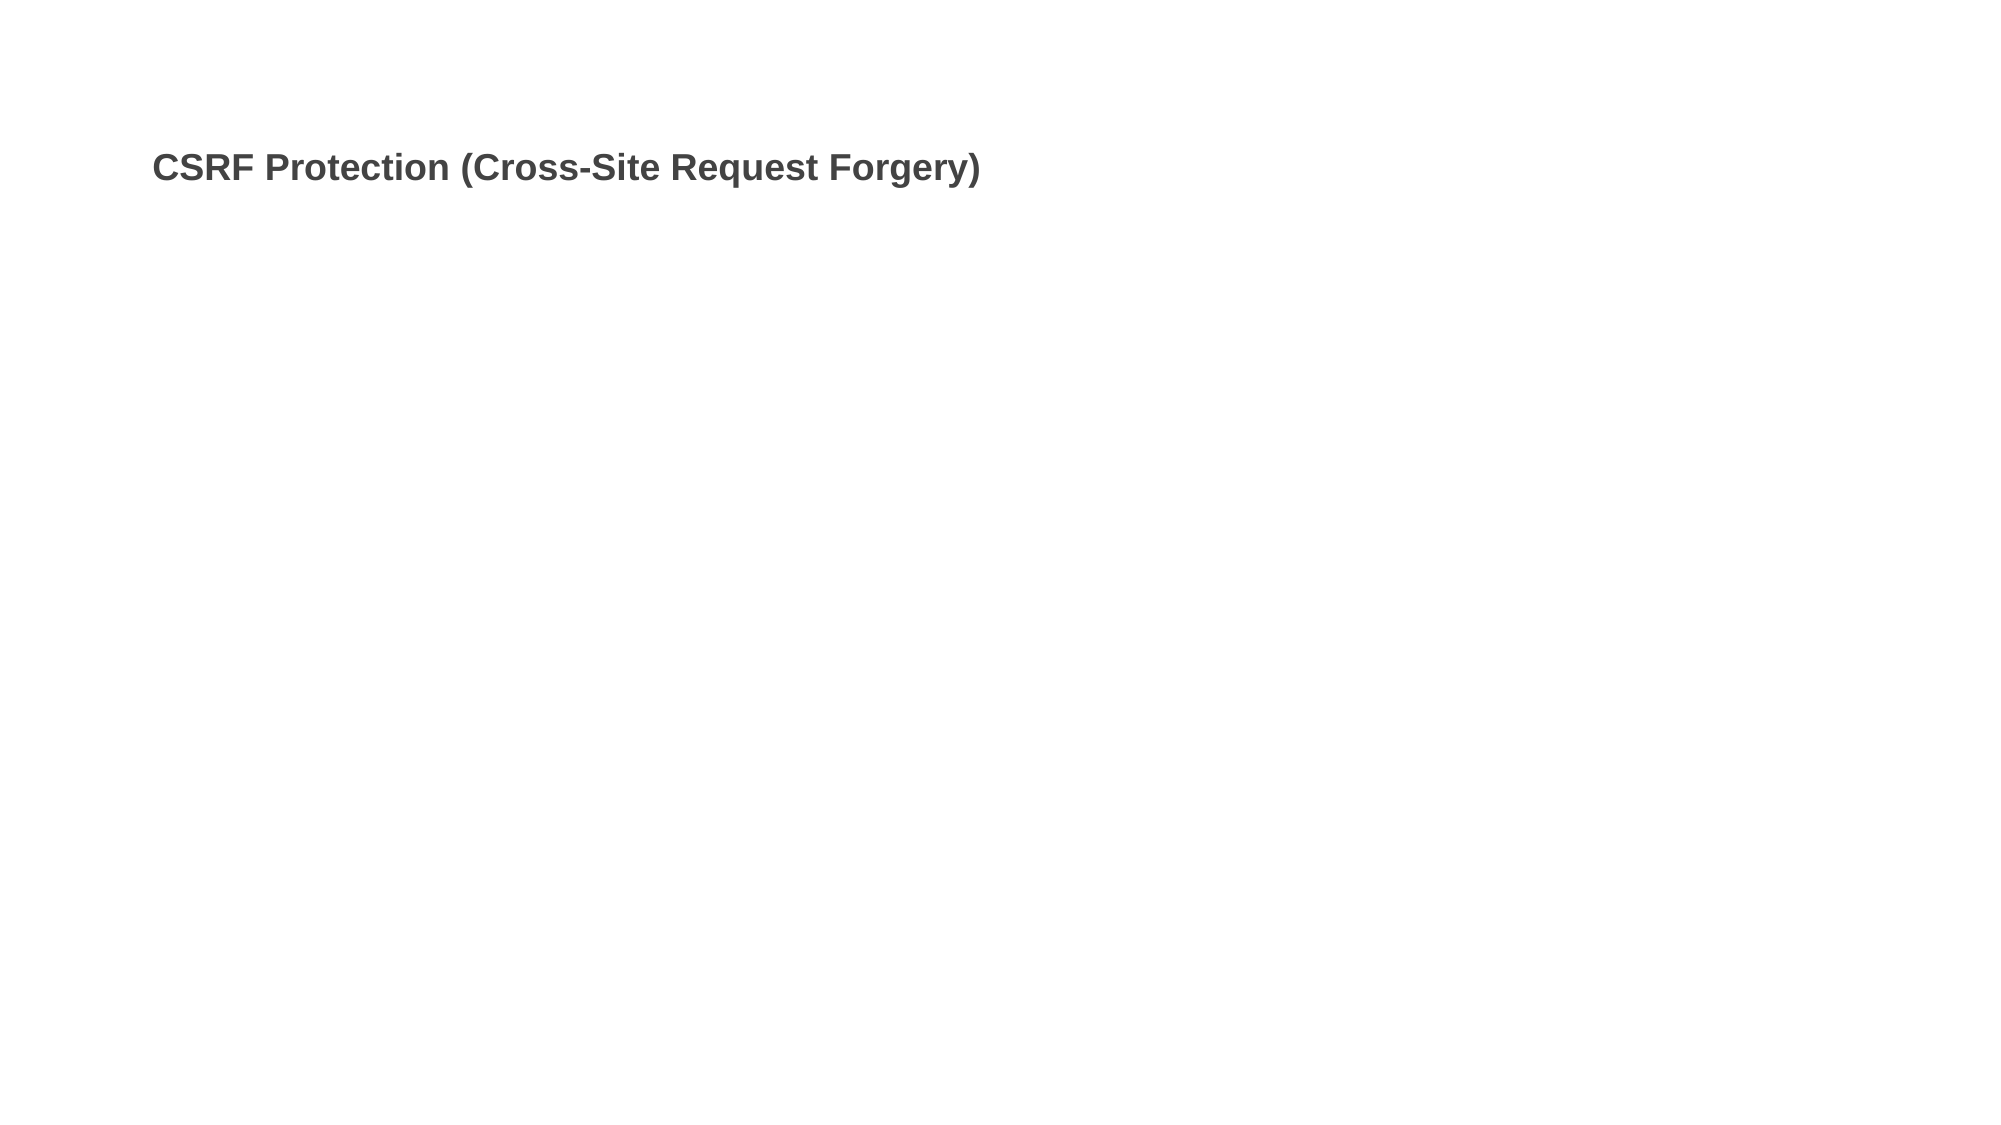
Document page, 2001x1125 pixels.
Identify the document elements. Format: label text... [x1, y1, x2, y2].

title CSRF Protection (Cross-Site Request Forgery) [137, 59, 1863, 278]
